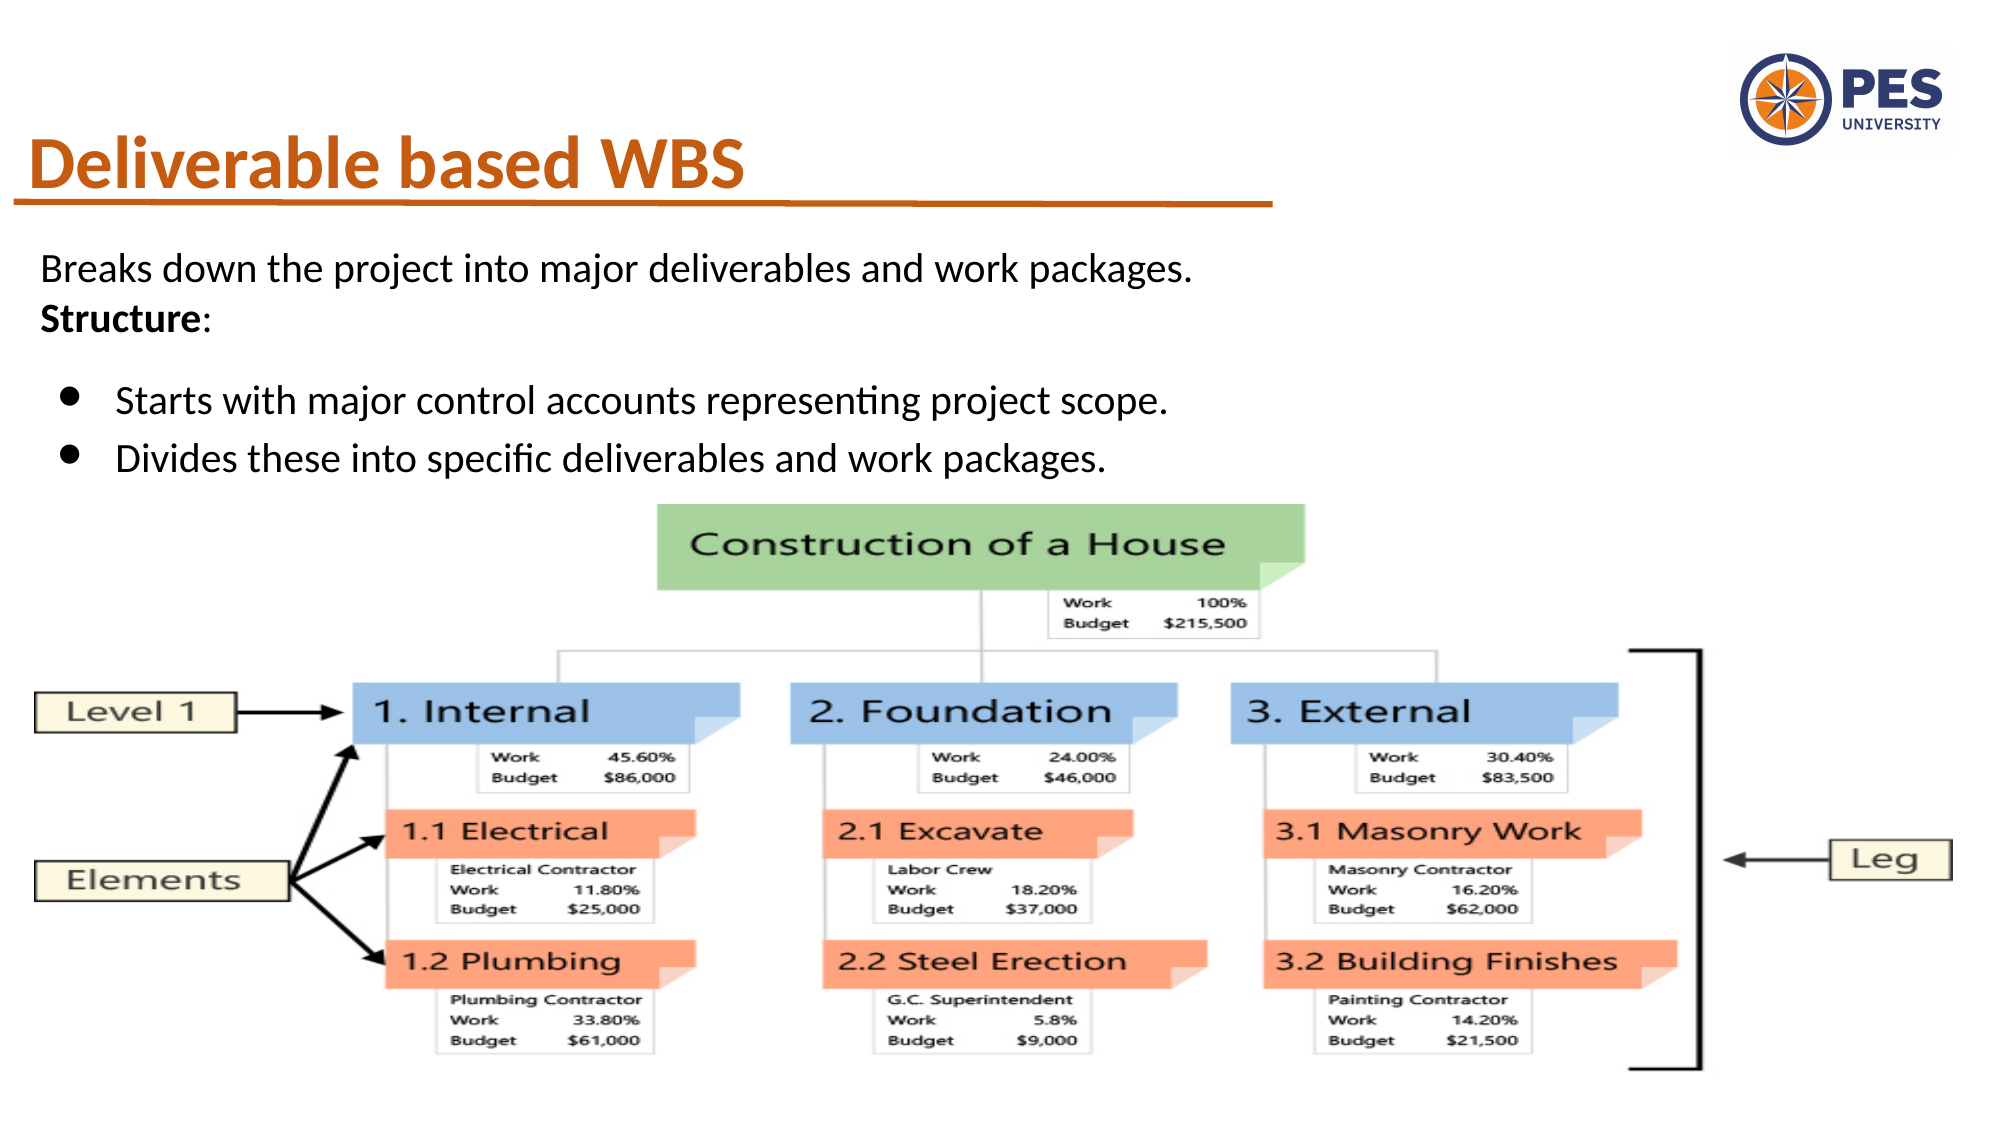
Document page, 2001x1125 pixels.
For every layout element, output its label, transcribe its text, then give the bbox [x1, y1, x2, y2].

picture [1728, 42, 1953, 158]
text_box Deliverable based WBS [13, 106, 1266, 181]
text_box Breaks down the project into major deliverables and work packages. Structure: Starts with major control accounts representing project scope. Divides these into specific deliverables and work packages. [25, 225, 1669, 561]
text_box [13, 201, 1273, 205]
picture [34, 504, 1953, 1091]
